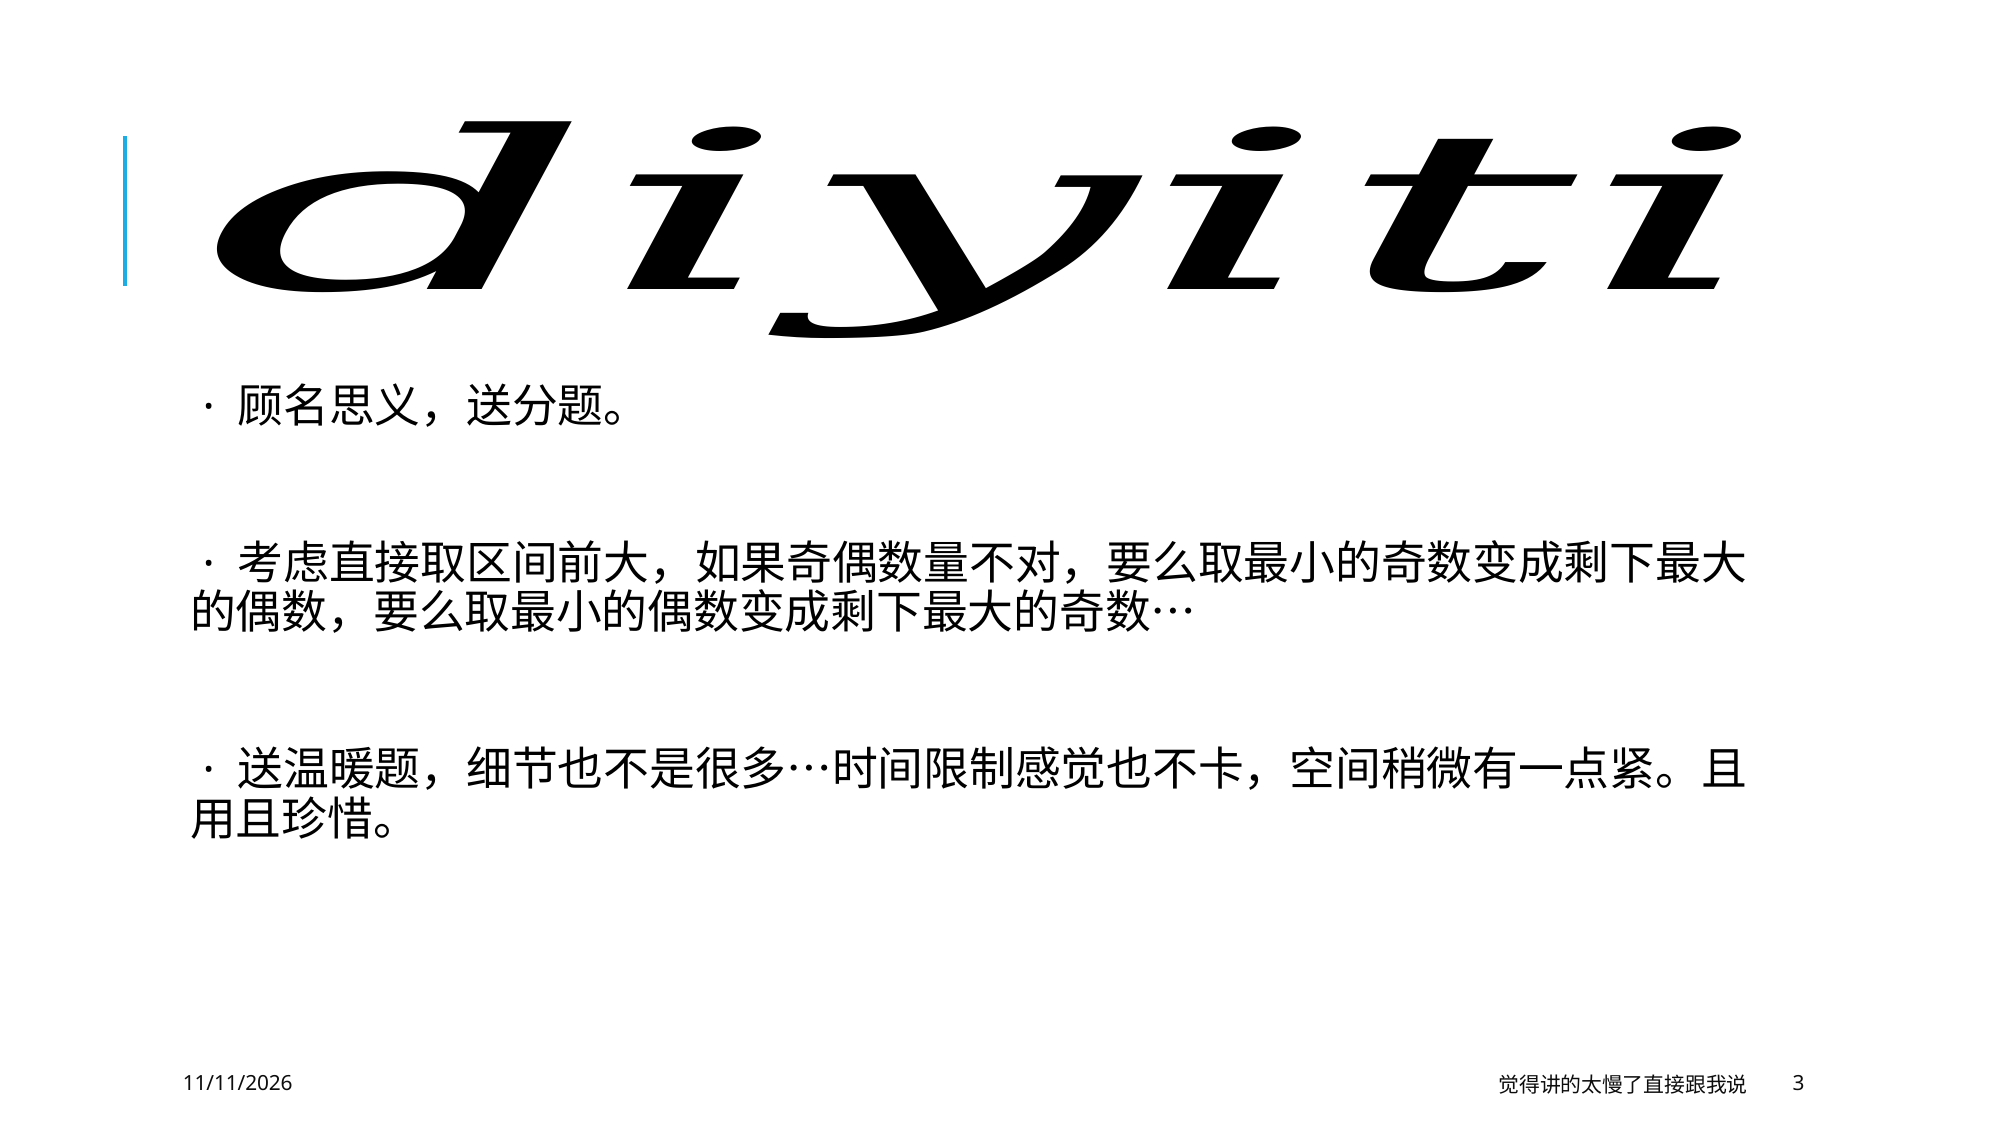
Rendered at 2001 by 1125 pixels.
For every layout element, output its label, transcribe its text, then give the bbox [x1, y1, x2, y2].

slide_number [168, 1061, 522, 1107]
slide_number 3 [1777, 1061, 1938, 1107]
footer 觉得讲的太慢了直接跟我说 [794, 1061, 1763, 1107]
